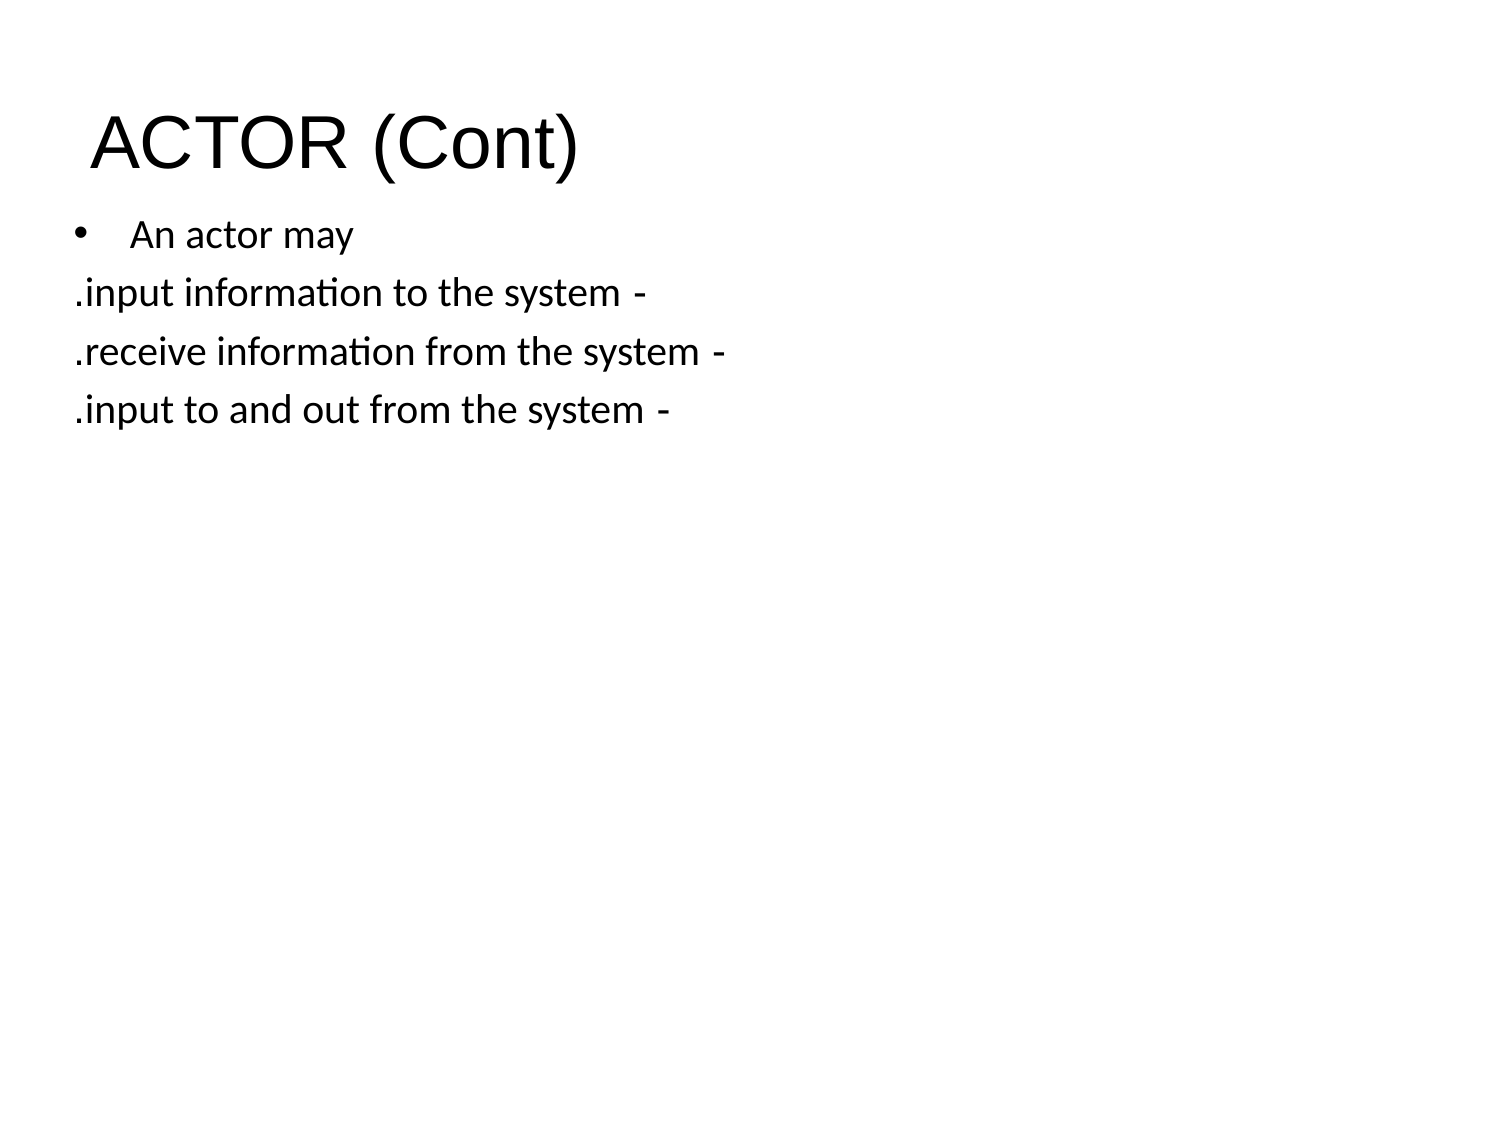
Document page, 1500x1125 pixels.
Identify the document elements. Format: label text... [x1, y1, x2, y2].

list An actor may - input information to the system. - receive information from the system. - input to and out from the system. [58, 198, 1409, 942]
title ACTOR (Cont) [74, 44, 1426, 233]
